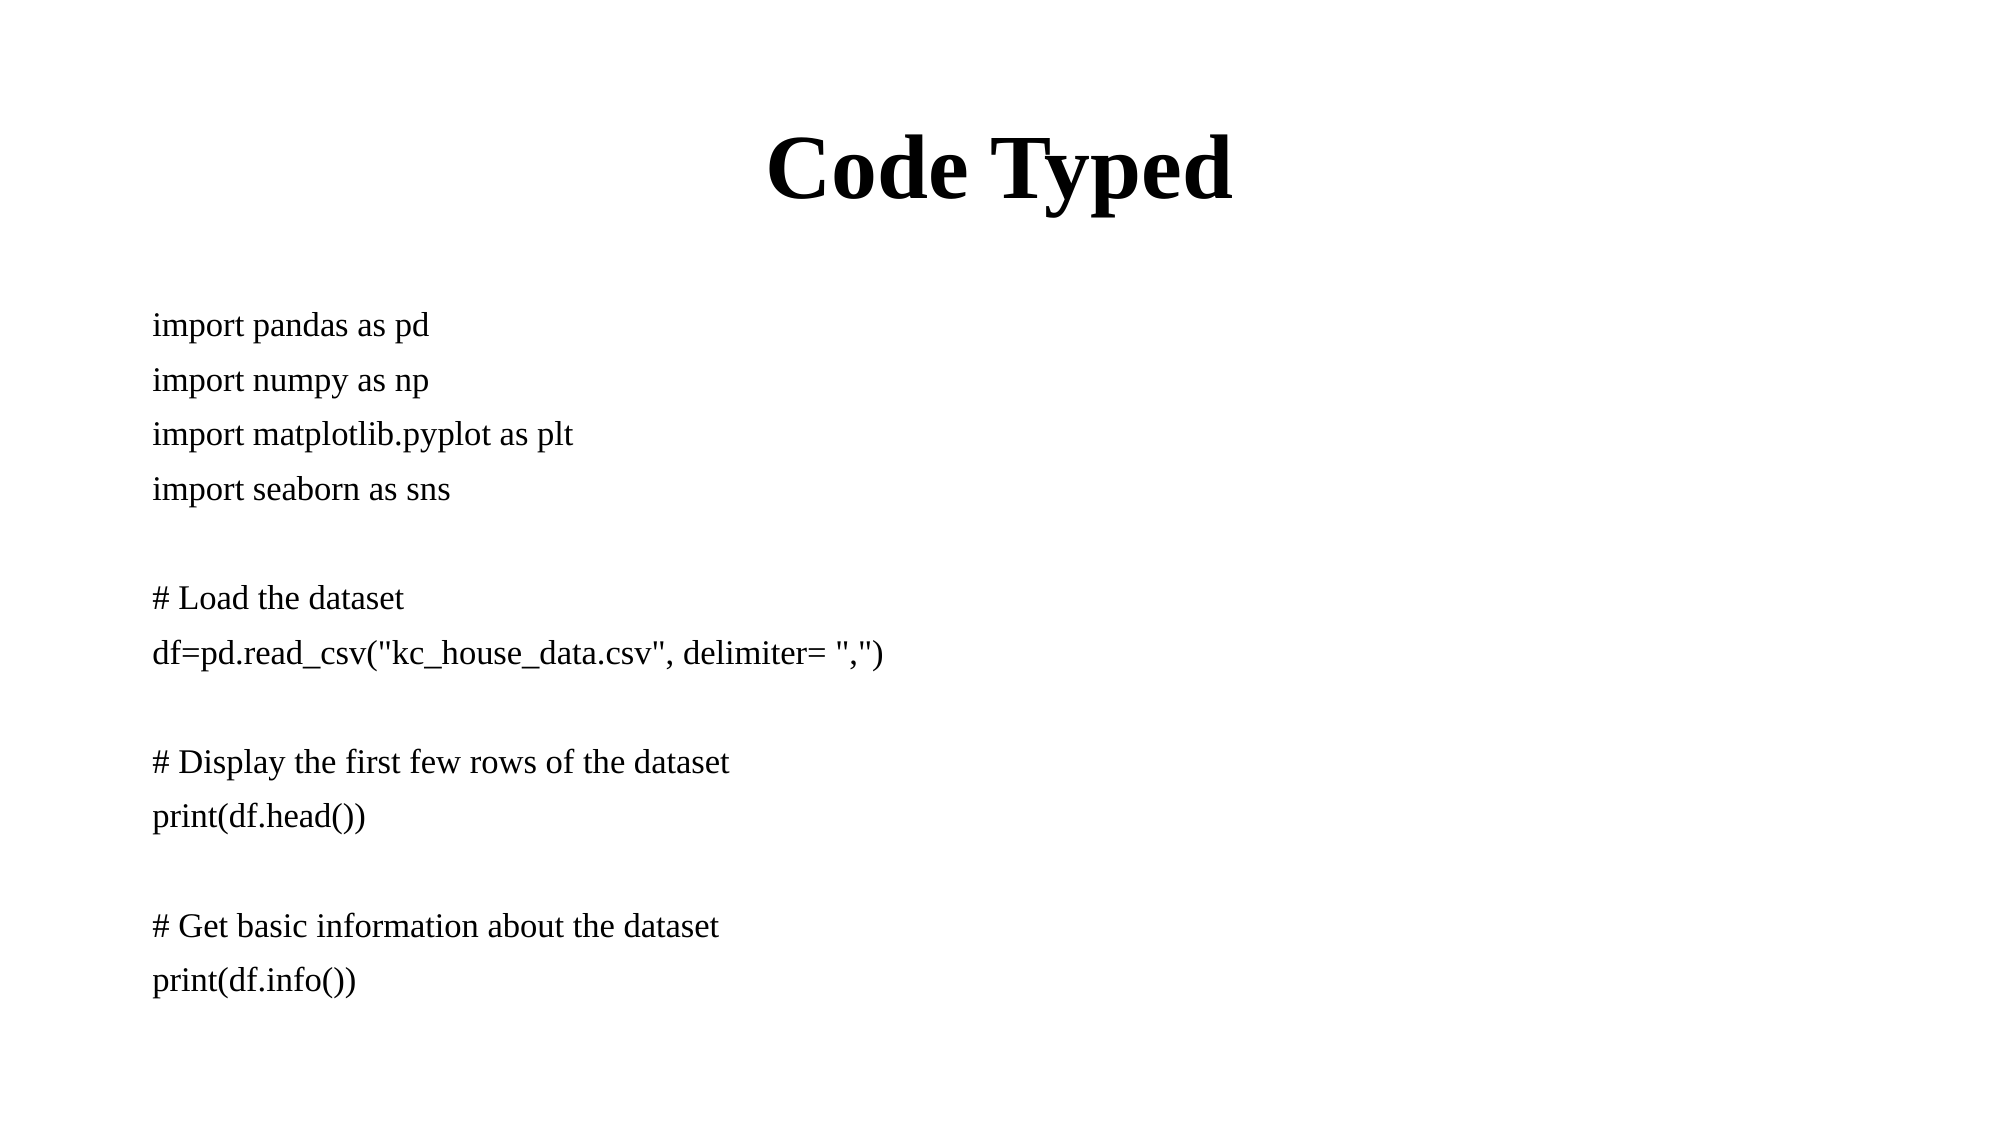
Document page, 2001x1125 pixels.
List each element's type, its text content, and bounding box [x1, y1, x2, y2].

list import pandas as pd import numpy as np import matplotlib.pyplot as plt import seaborn as sns # Load the dataset df=pd.read_csv("kc_house_data.csv", delimiter= ",") # Display the first few rows of the dataset print(df.head()) # Get basic information about the dataset print(df.info()) [137, 299, 1863, 1014]
title Code Typed [137, 59, 1863, 278]
